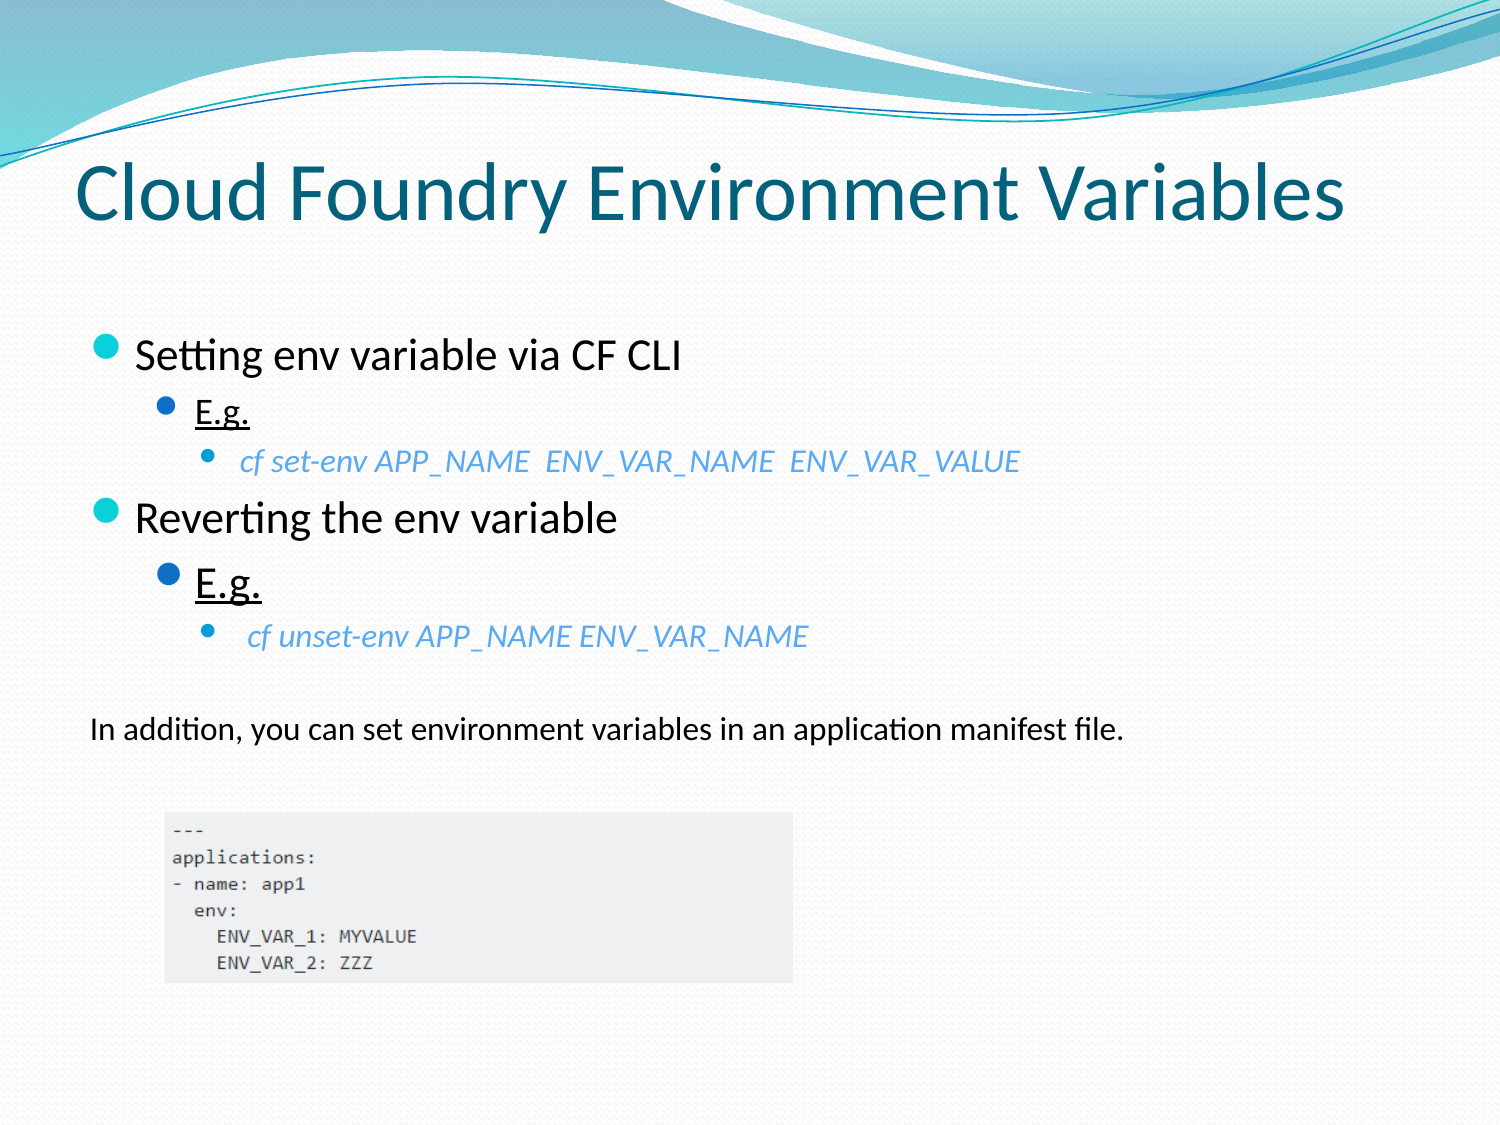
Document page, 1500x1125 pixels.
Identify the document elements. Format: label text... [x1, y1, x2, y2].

title Cloud Foundry Environment Variables [75, 115, 1425, 238]
list Setting env variable via CF CLI E.g. cf set-env APP_NAME ENV_VAR_NAME ENV_VAR_VALUE Reverting the env variable E.g. cf unset-env APP_NAME ENV_VAR_NAME In addition, you can set environment variables in an application manifest file. [75, 317, 1425, 1038]
picture [162, 812, 793, 983]
